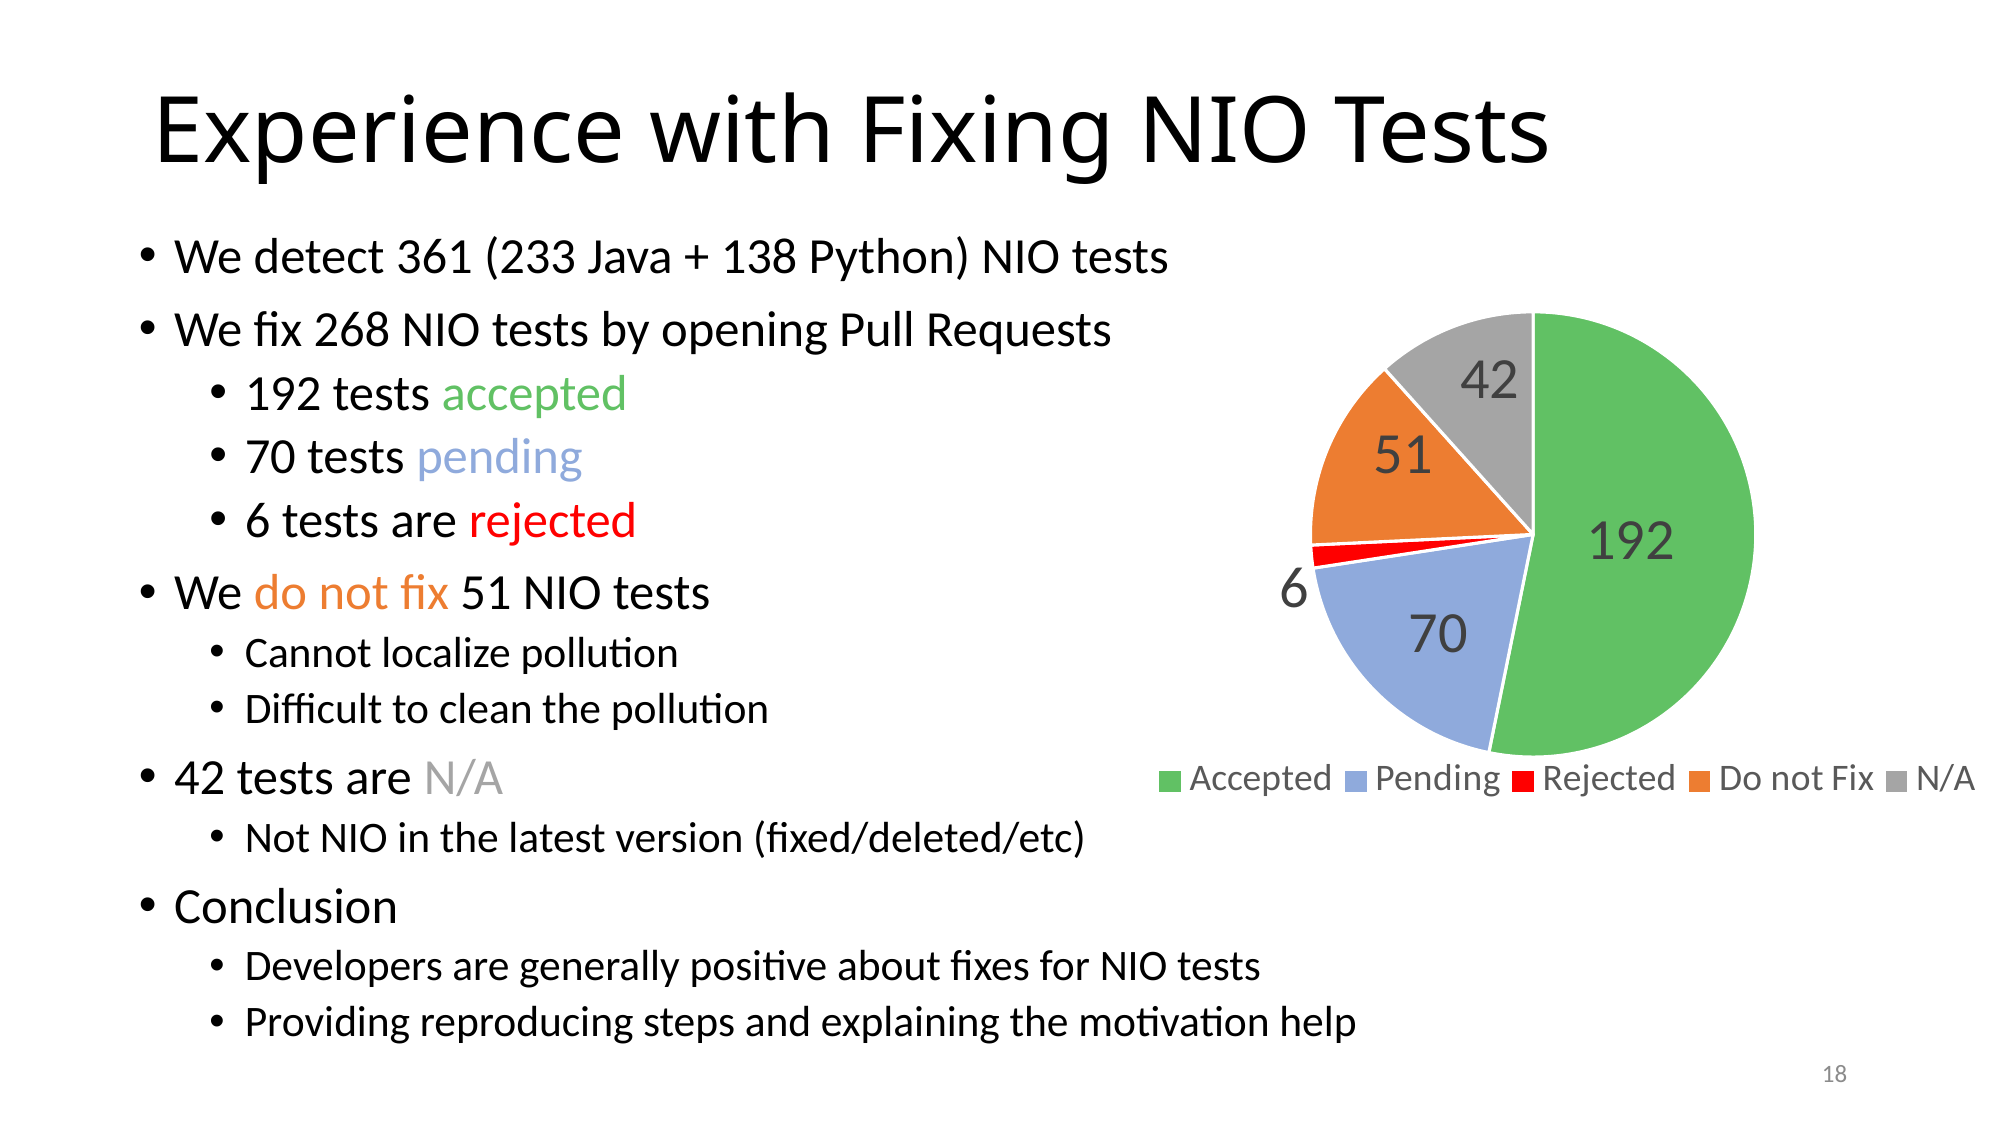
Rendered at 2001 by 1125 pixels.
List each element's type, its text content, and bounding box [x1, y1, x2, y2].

list We detect 361 (233 Java + 138 Python) NIO tests We fix 268 NIO tests by opening Pull Requests 192 tests accepted 70 tests pending 6 tests are rejected We do not fix 51 NIO tests Cannot localize pollution Difficult to clean the pollution 42 tests are N/A Not NIO in the latest version (fixed/deleted/etc) Conclusion Developers are generally positive about fixes for NIO tests Providing reproducing steps and explaining the motivation help [123, 222, 1877, 1061]
chart [1071, 241, 2000, 860]
slide_number 18 [1412, 1042, 1863, 1103]
title Experience with Fixing NIO Tests [137, 23, 1863, 242]
